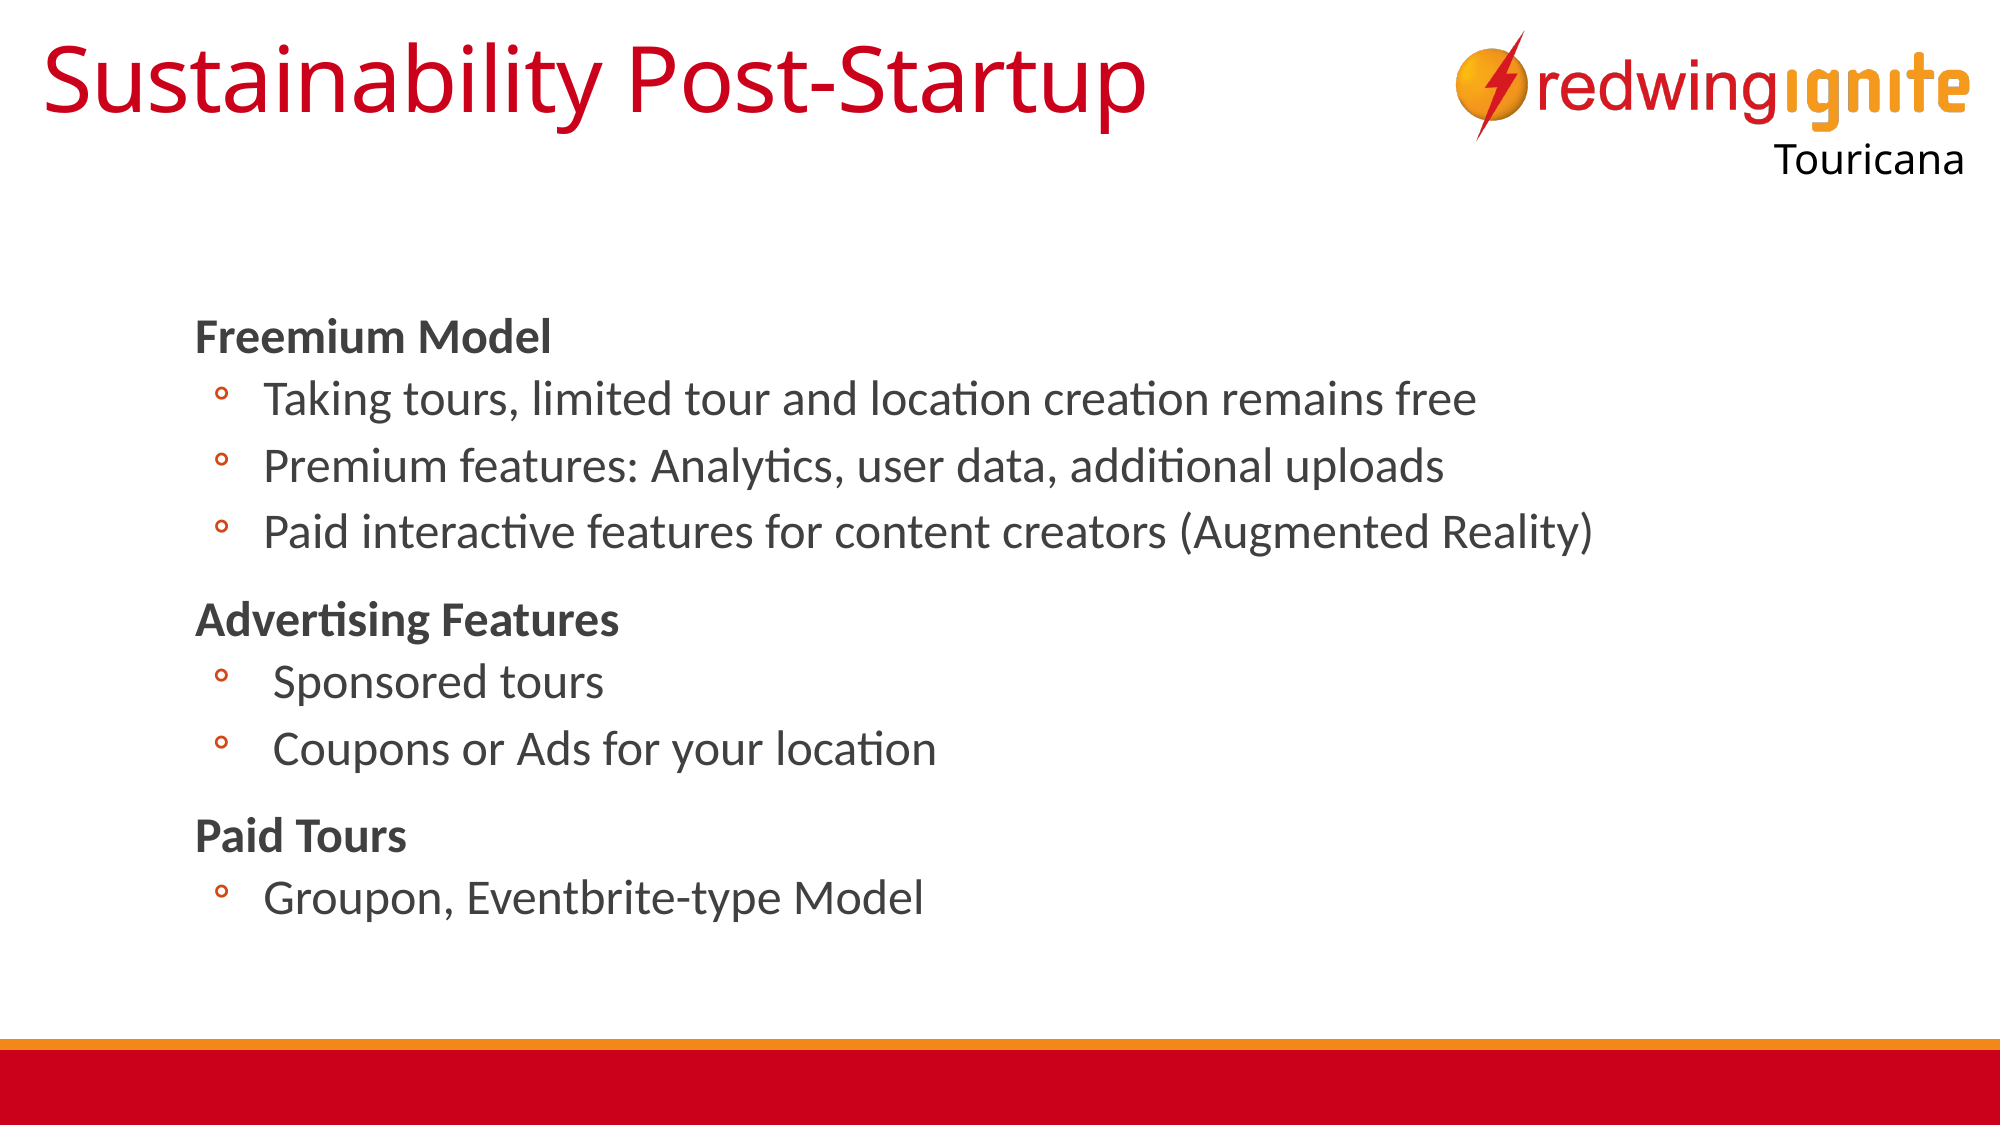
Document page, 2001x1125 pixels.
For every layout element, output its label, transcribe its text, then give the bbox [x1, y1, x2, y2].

list Freemium Model Taking tours, limited tour and location creation remains free Premium features: Analytics, user data, additional uploads Paid interactive features for content creators (Augmented Reality) Advertising Features Sponsored tours Coupons or Ads for your location Paid Tours Groupon, Eventbrite-type Model [180, 302, 1830, 1007]
picture [1450, 25, 1974, 158]
picture [1801, 154, 1812, 158]
picture [1924, 154, 1934, 158]
title Sustainability Post-Startup [26, 3, 1521, 139]
